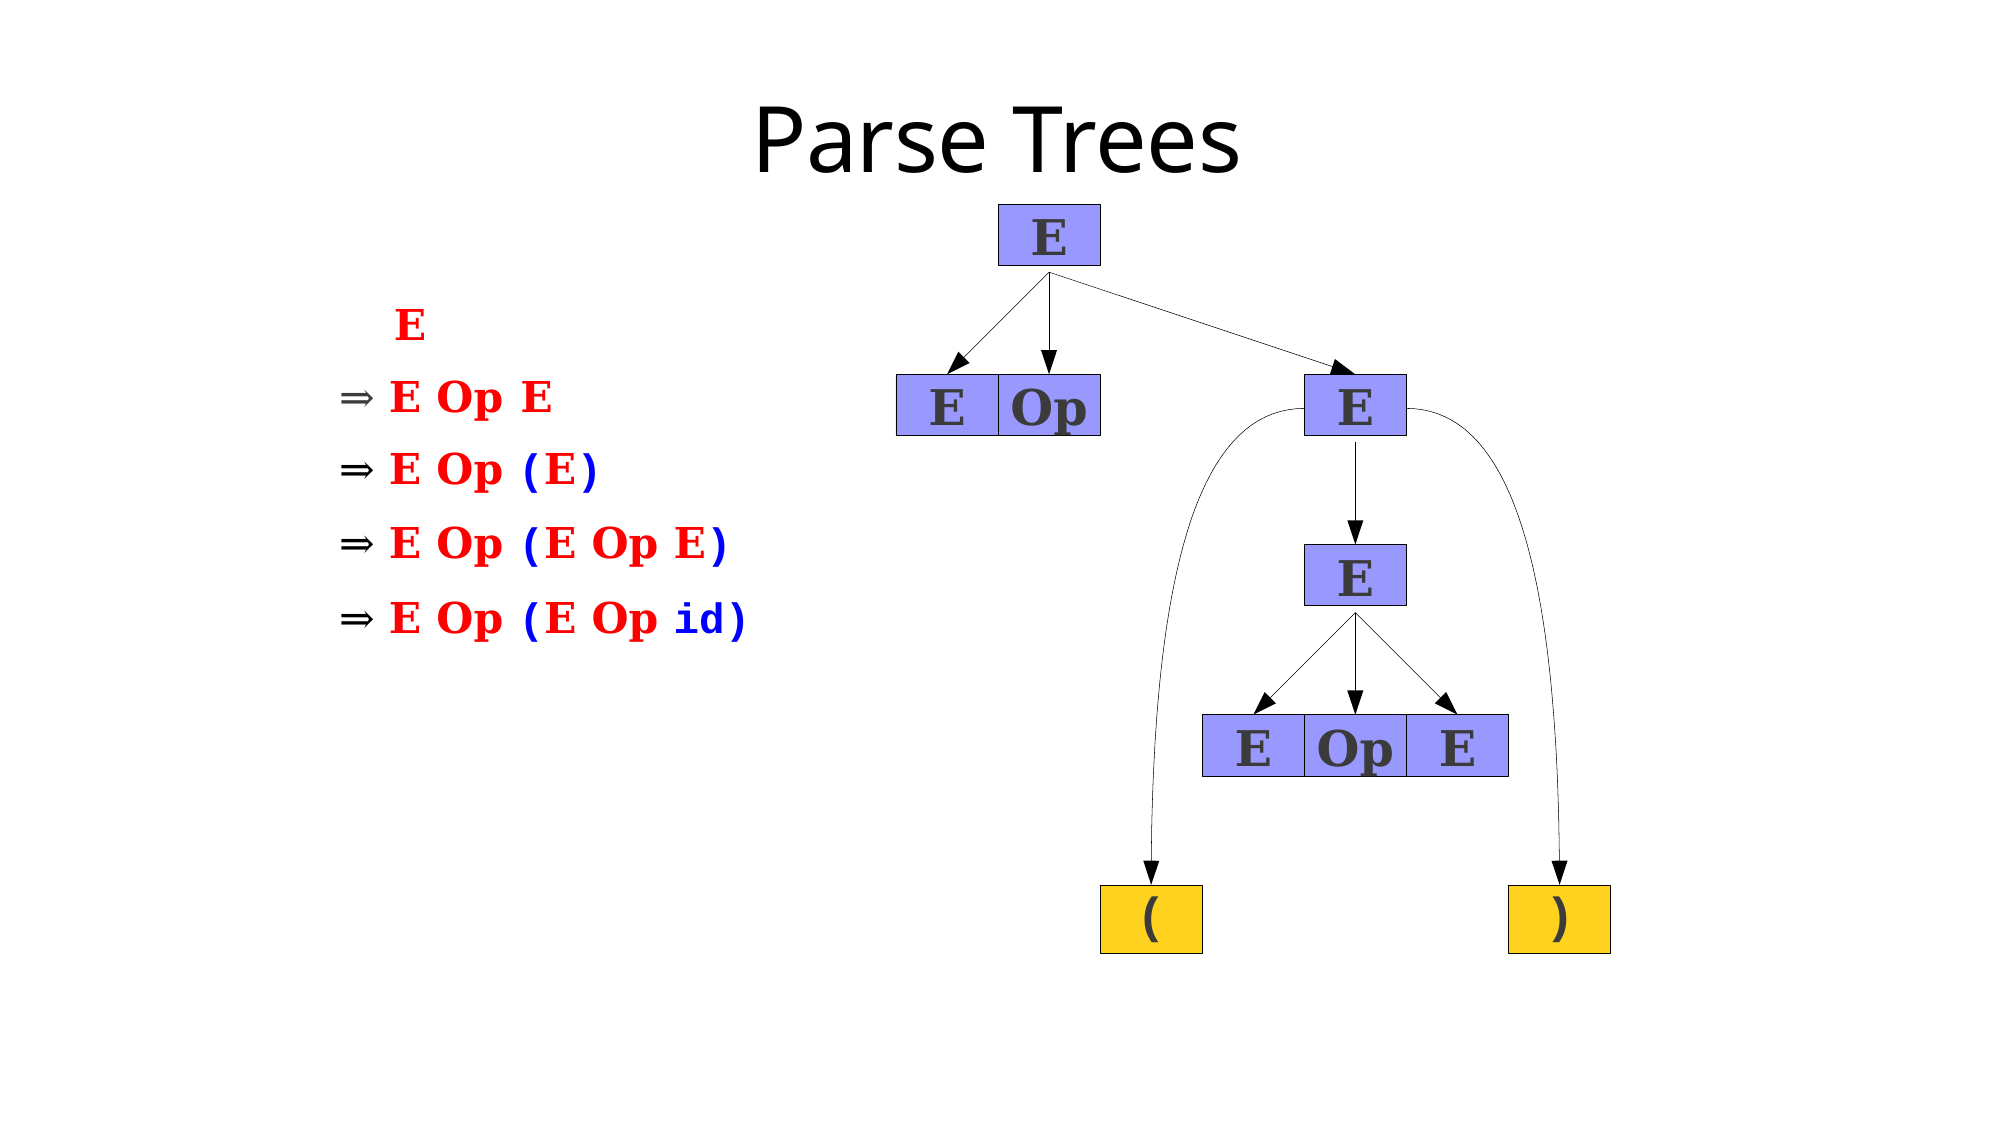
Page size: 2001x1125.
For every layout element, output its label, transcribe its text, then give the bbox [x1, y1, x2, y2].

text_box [946, 272, 1356, 375]
text_box Op [998, 375, 1101, 436]
text_box E [998, 204, 1101, 266]
title Parse Trees [749, 39, 1250, 230]
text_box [1143, 408, 1568, 885]
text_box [1508, 884, 1611, 953]
text_box E ⇒ E Op E ⇒ E Op (E) ⇒ E Op (E Op E) ⇒ E Op (E Op id) [337, 274, 785, 642]
text_box E [895, 374, 998, 436]
text_box E [1304, 374, 1407, 408]
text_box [1100, 884, 1203, 953]
